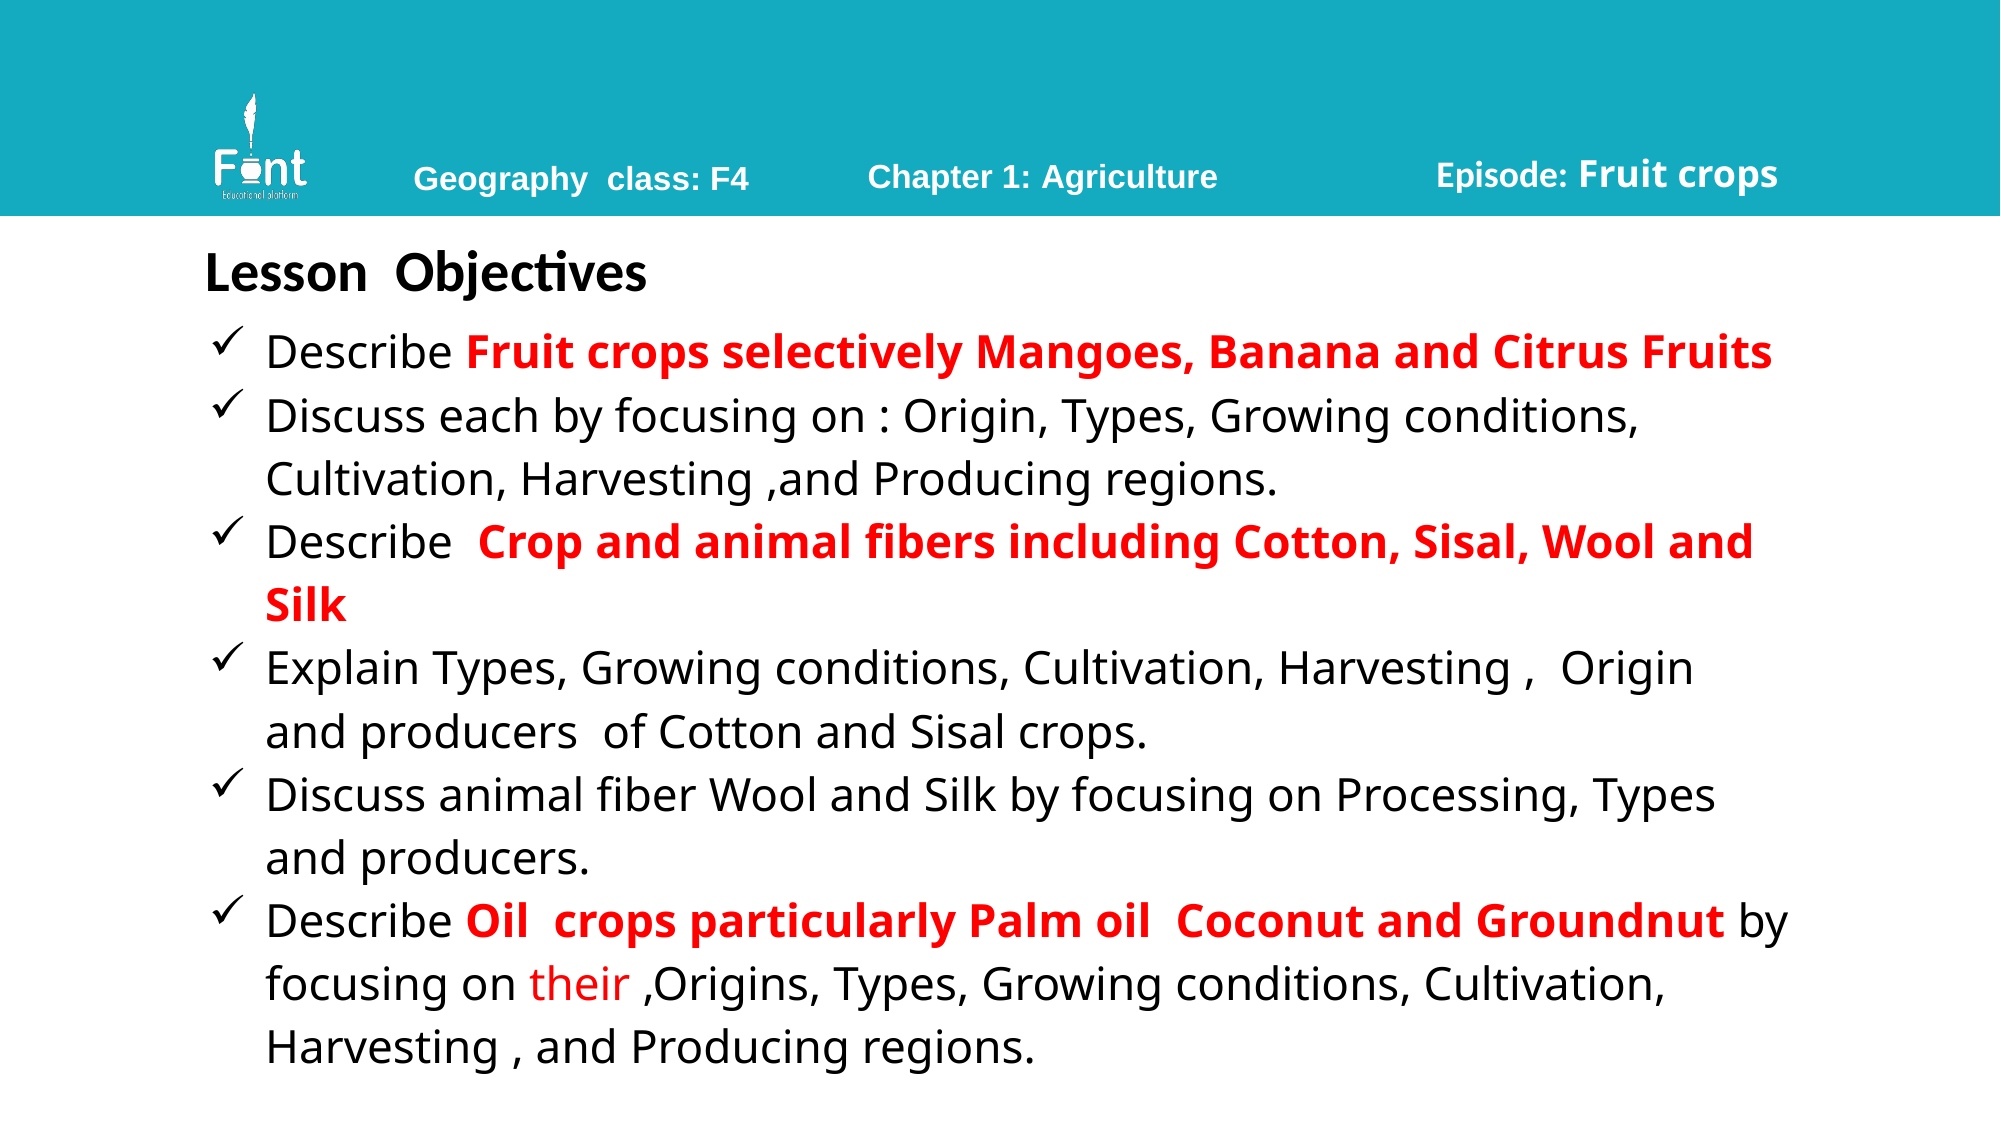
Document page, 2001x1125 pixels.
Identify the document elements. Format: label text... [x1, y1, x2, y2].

text_box Lesson Objectives [191, 225, 2000, 311]
picture [215, 0, 371, 201]
text_box [0, 0, 2000, 217]
text_box Chapter 1: Agriculture [852, 147, 1751, 248]
text_box Episode: Fruit crops [1421, 142, 2000, 203]
text_box Geography class: F4 [398, 150, 852, 205]
text_box Describe Fruit crops selectively Mangoes, Banana and Citrus Fruits Discuss each by focusing on : Origin, Types, Growing conditions, Cultivation, Harvesting ,and Producing regions. Describe Crop and animal fibers including Cotton, Sisal, Wool and Silk Explain Types, Growing conditions, Cultivation, Harvesting , Origin and producers of Cotton and Sisal crops. Discuss animal fiber Wool and Silk by focusing on Processing, Types and producers. Describe Oil crops particularly Palm oil Coconut and Groundnut by focusing on their ,Origins, Types, Growing conditions, Cultivation, Harvesting , and Producing regions. [194, 307, 1805, 1081]
